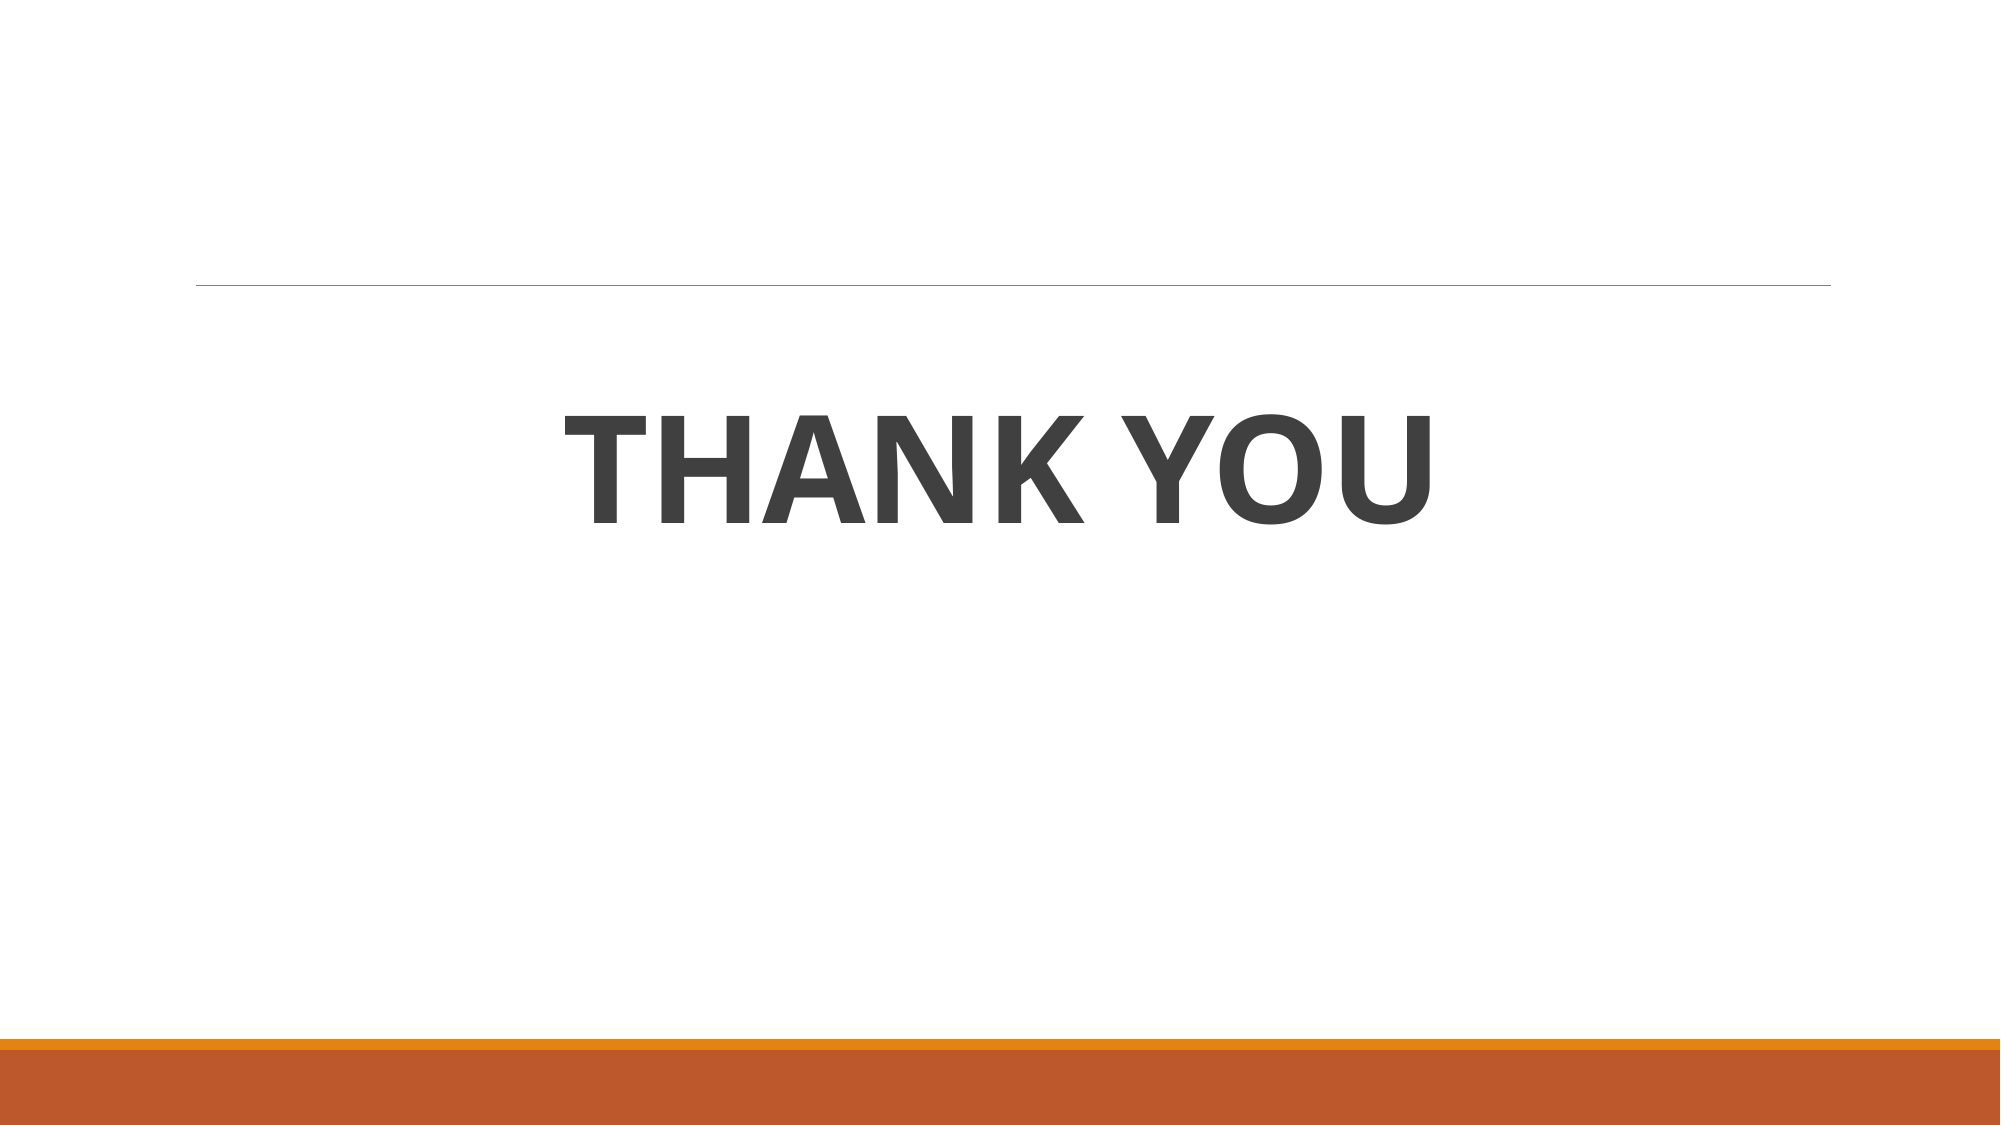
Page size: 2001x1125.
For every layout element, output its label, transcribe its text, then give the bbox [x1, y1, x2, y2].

title THANK YOU [177, 323, 1828, 562]
